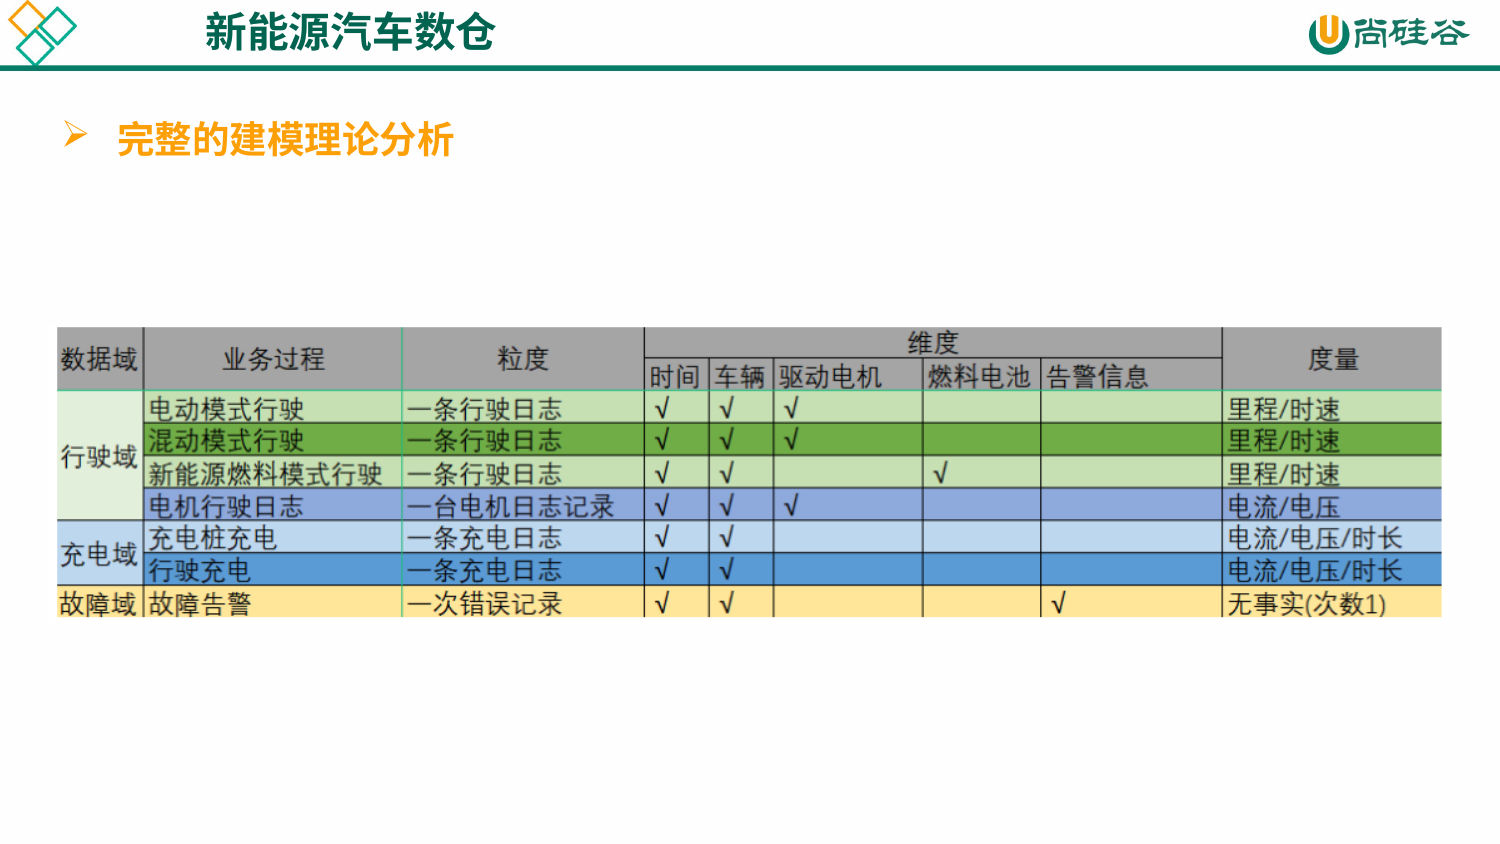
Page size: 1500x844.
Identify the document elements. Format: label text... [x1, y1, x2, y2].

text_box 新能源汽车数仓 [0, 0, 703, 64]
text_box 完整的建模理论分析 [46, 108, 797, 169]
text_box 特别的连续行驶日志分析 [0, 105, 233, 166]
picture [0, 0, 1500, 844]
